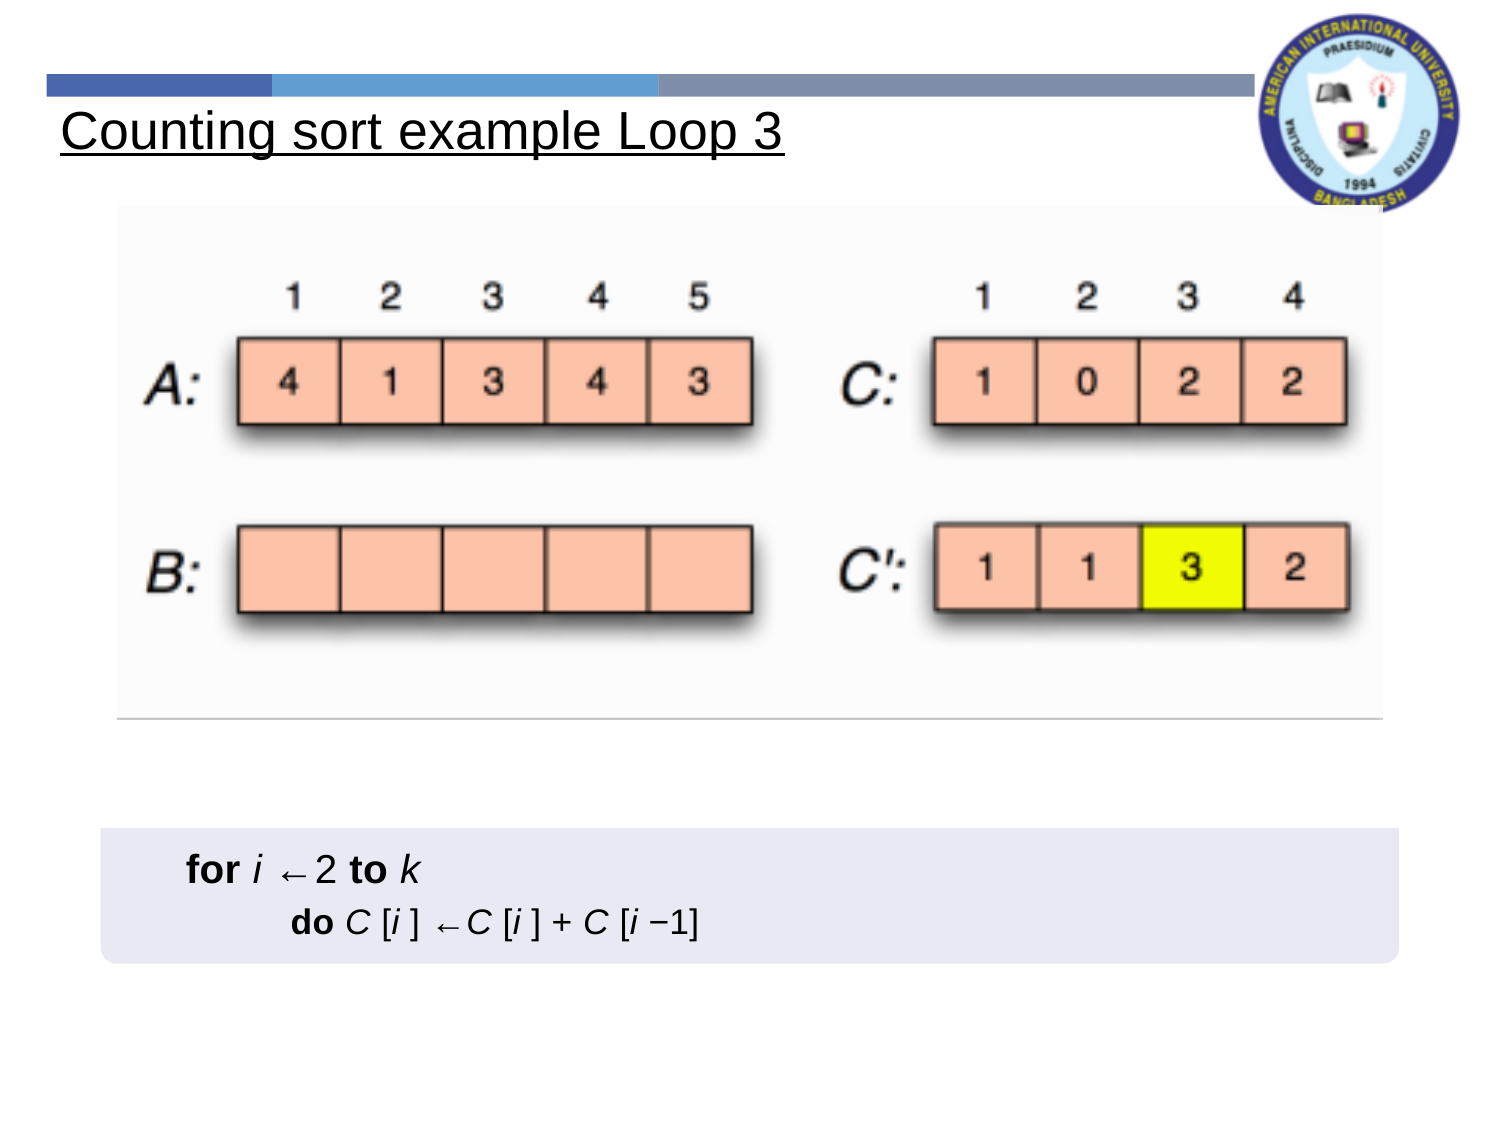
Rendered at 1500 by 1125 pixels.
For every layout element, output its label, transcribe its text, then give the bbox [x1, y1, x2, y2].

picture [116, 9, 1465, 724]
text_box do C [i ] ←C [i ] + C [i −1] [290, 898, 700, 942]
text_box for i ←2 to k [185, 842, 421, 892]
text_box [100, 828, 1400, 964]
text_box Counting sort example Loop 3 [60, 96, 785, 161]
